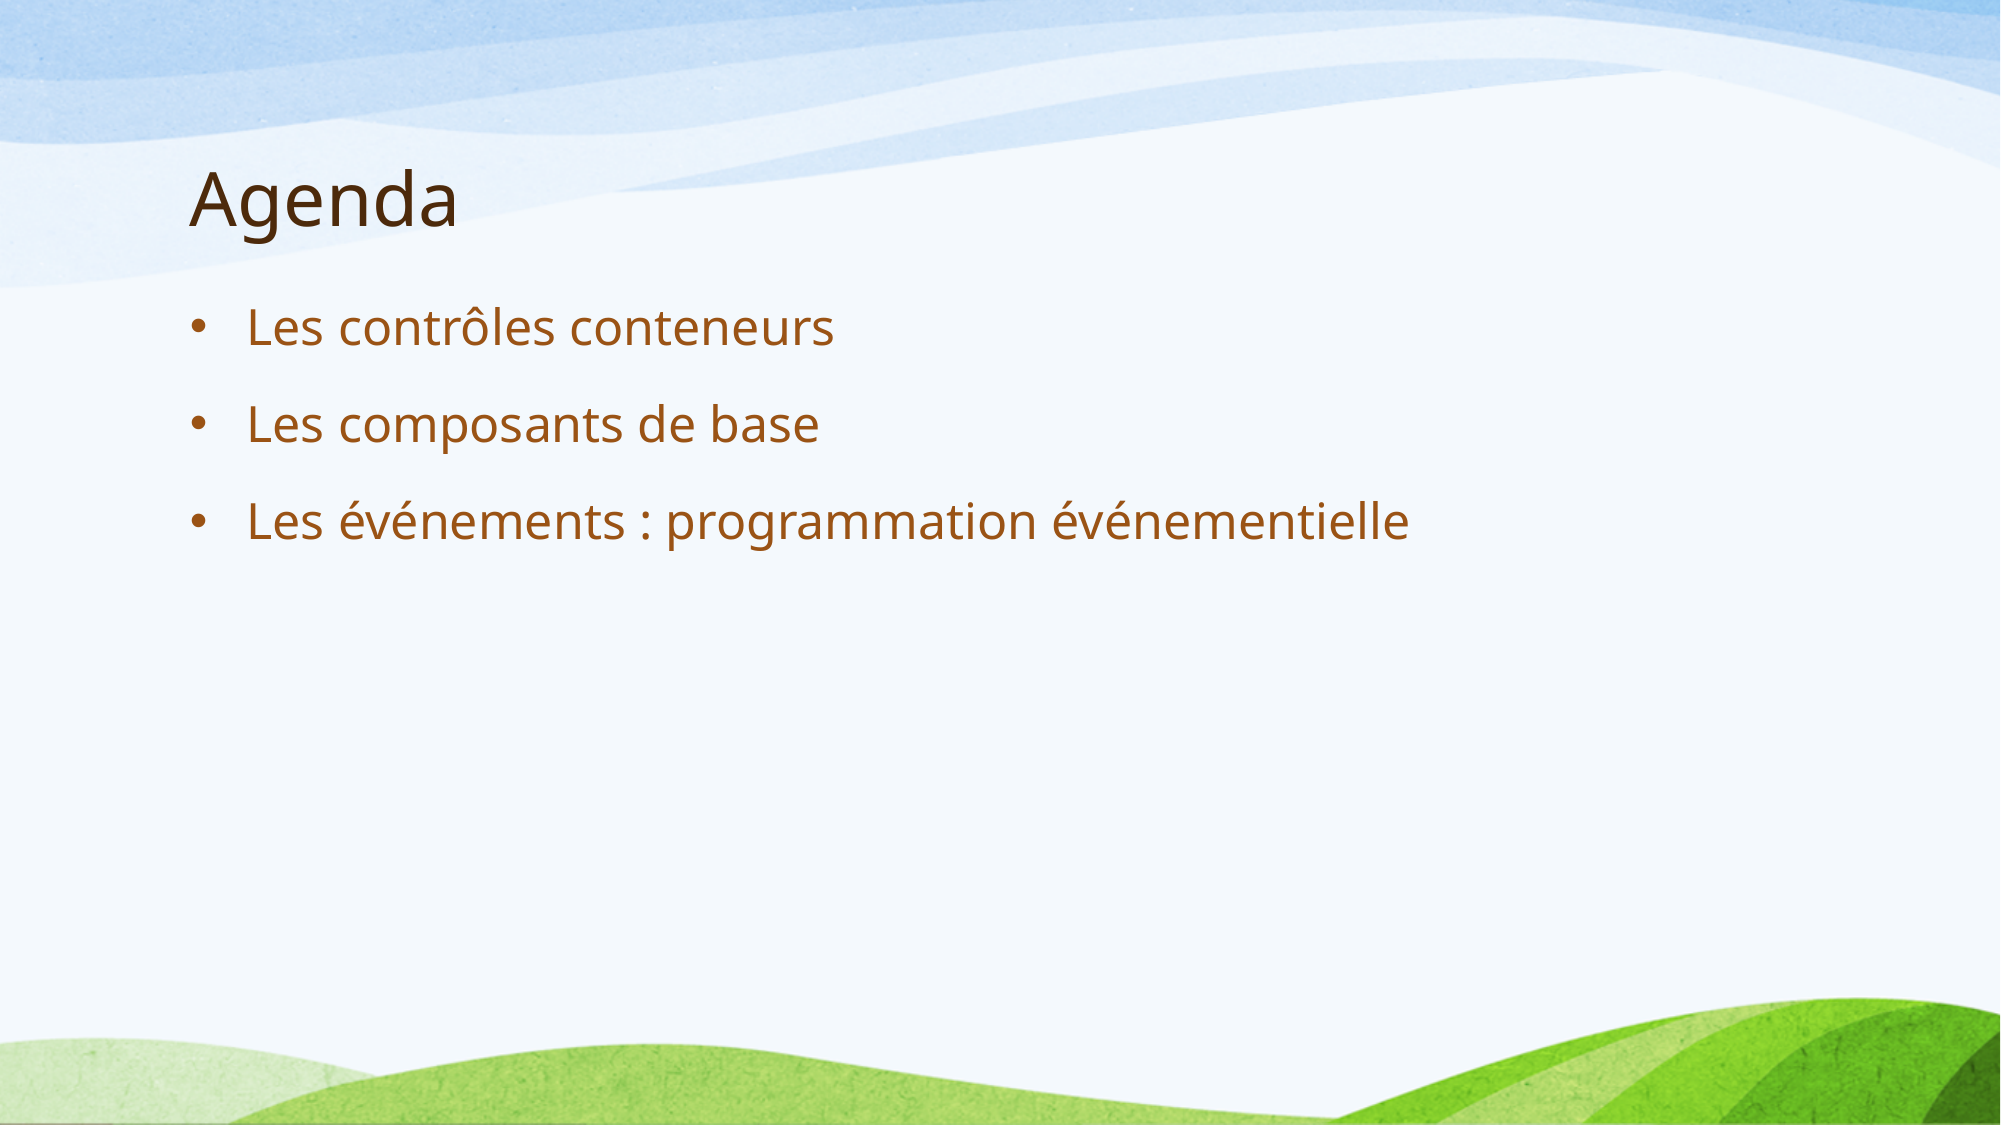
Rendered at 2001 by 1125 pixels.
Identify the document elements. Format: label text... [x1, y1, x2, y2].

list Les contrôles conteneurs Les composants de base Les événements : programmation événementielle [174, 287, 1825, 982]
picture [0, 0, 2001, 1125]
title Agenda [174, 50, 1825, 250]
